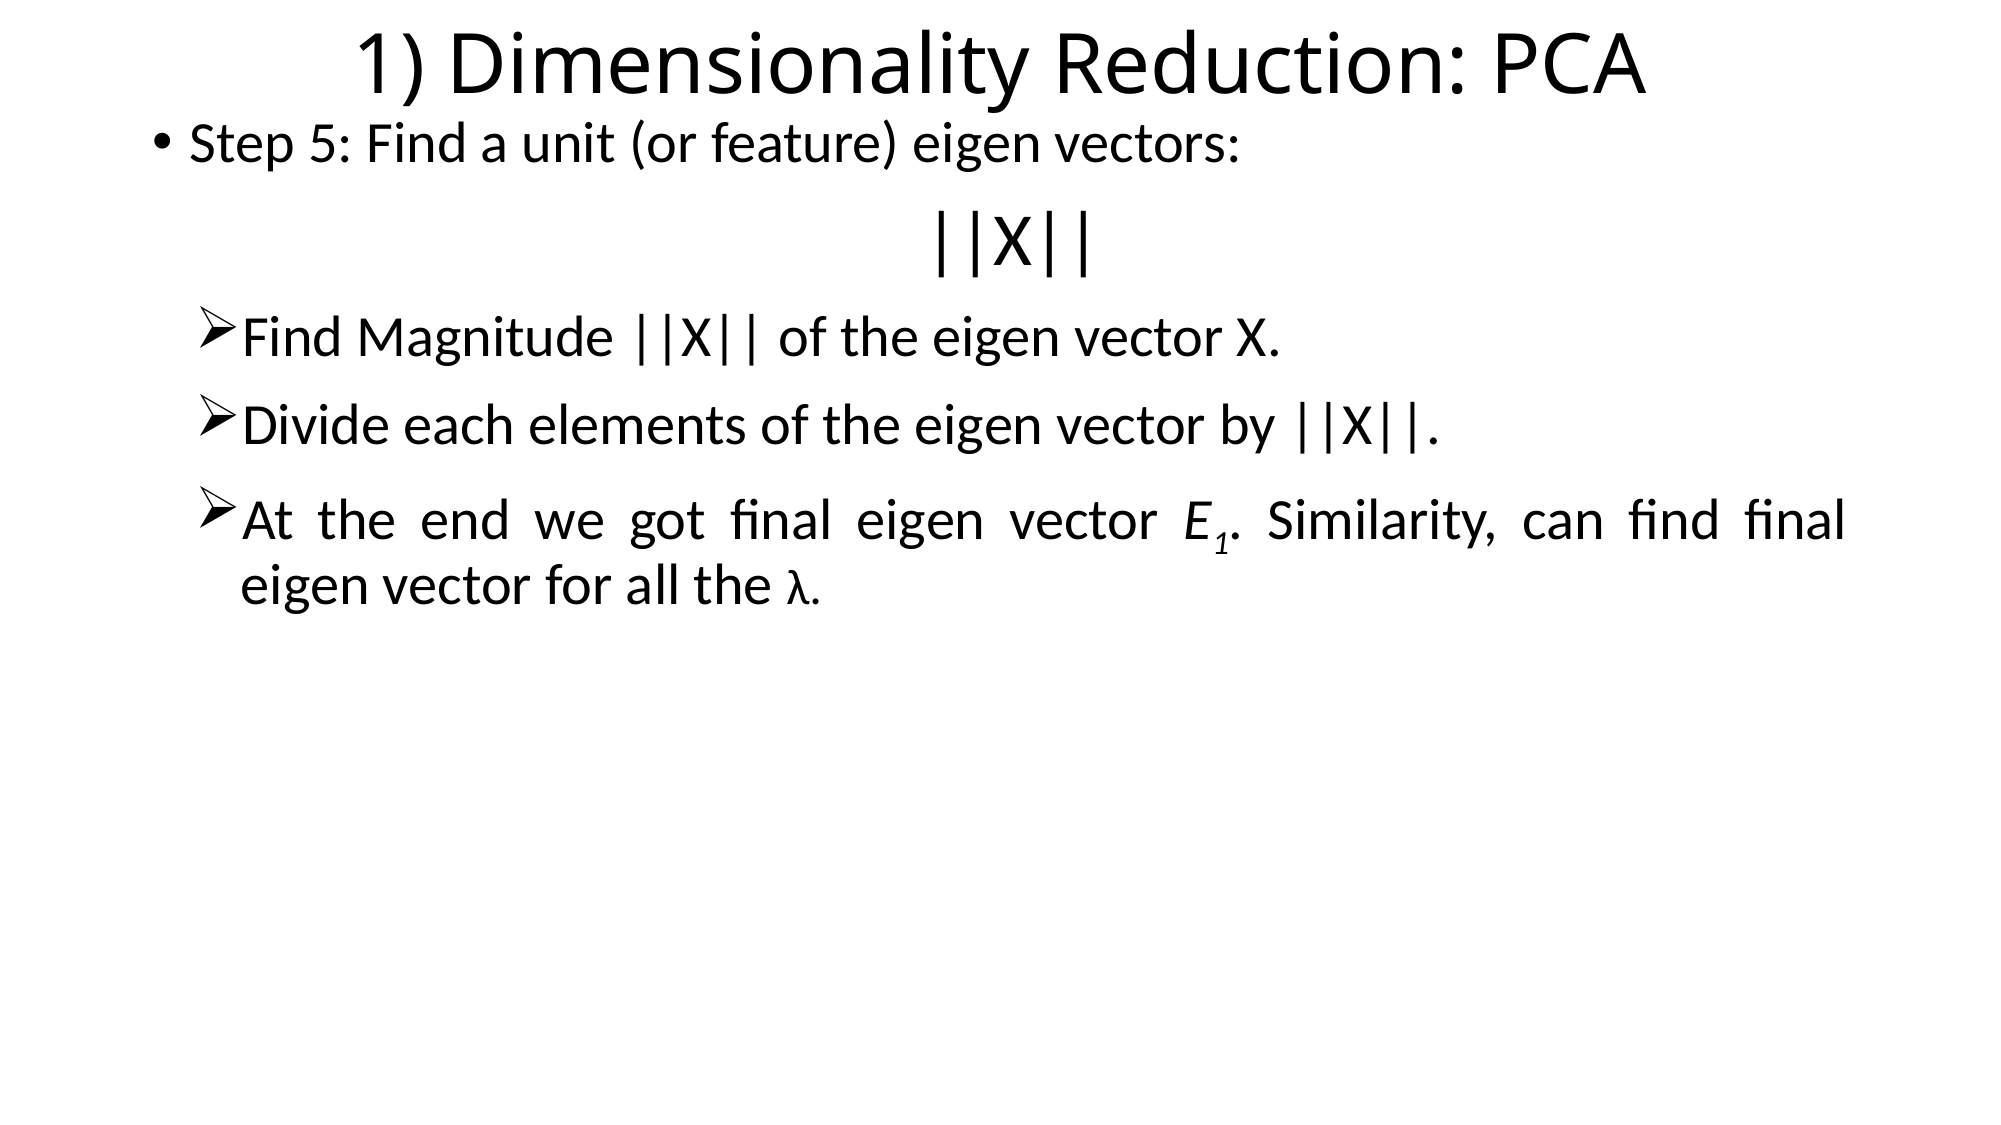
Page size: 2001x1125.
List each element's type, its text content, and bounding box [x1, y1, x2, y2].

title 1) Dimensionality Reduction: PCA [0, 5, 2000, 128]
